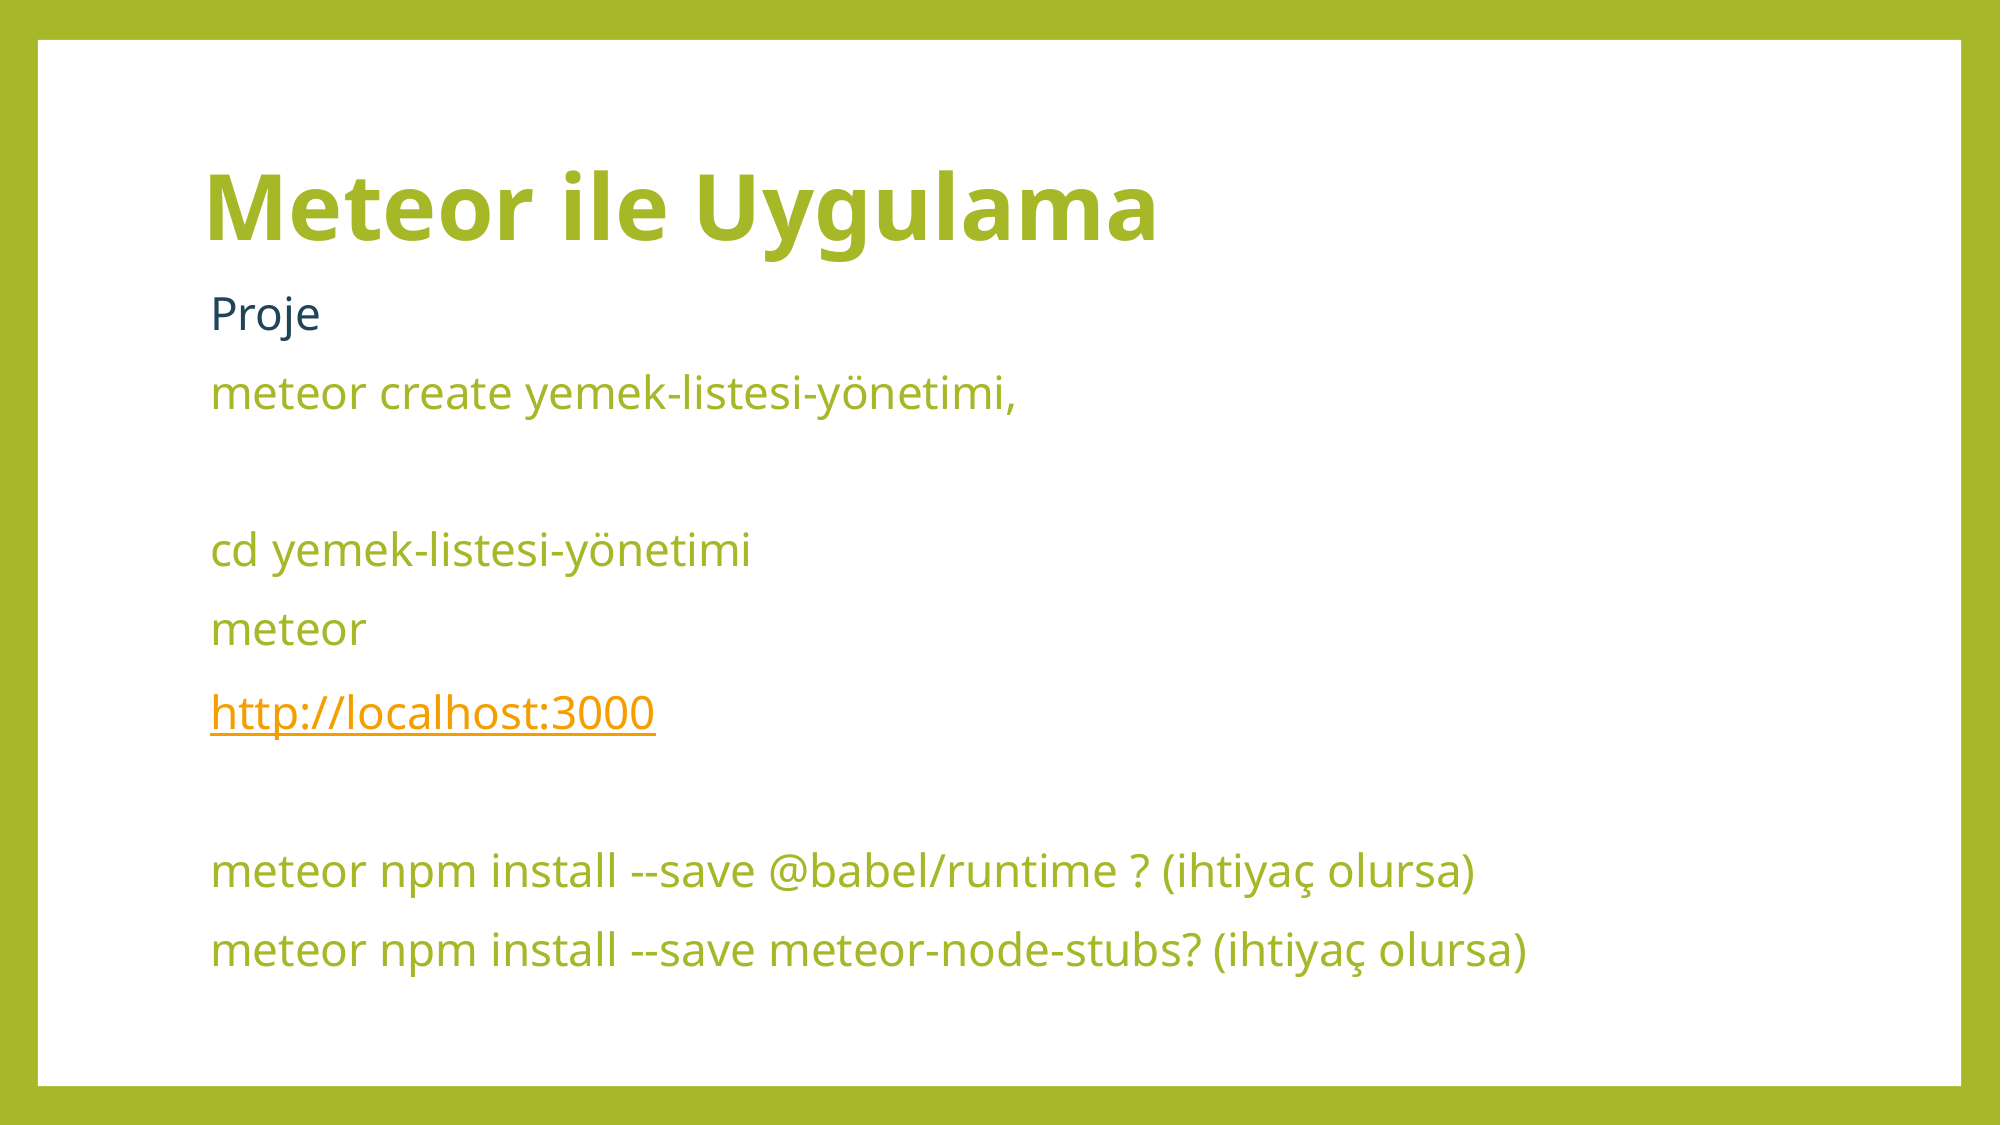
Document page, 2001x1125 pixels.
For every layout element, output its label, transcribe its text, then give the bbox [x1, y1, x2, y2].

title Meteor ile Uygulama [187, 99, 1808, 283]
list Proje meteor create yemek-listesi-yönetimi, cd yemek-listesi-yönetimi meteor http://localhost:3000 meteor npm install --save @babel/runtime ? (ihtiyaç olursa) meteor npm install --save meteor-node-stubs? (ihtiyaç olursa) [187, 283, 1808, 988]
